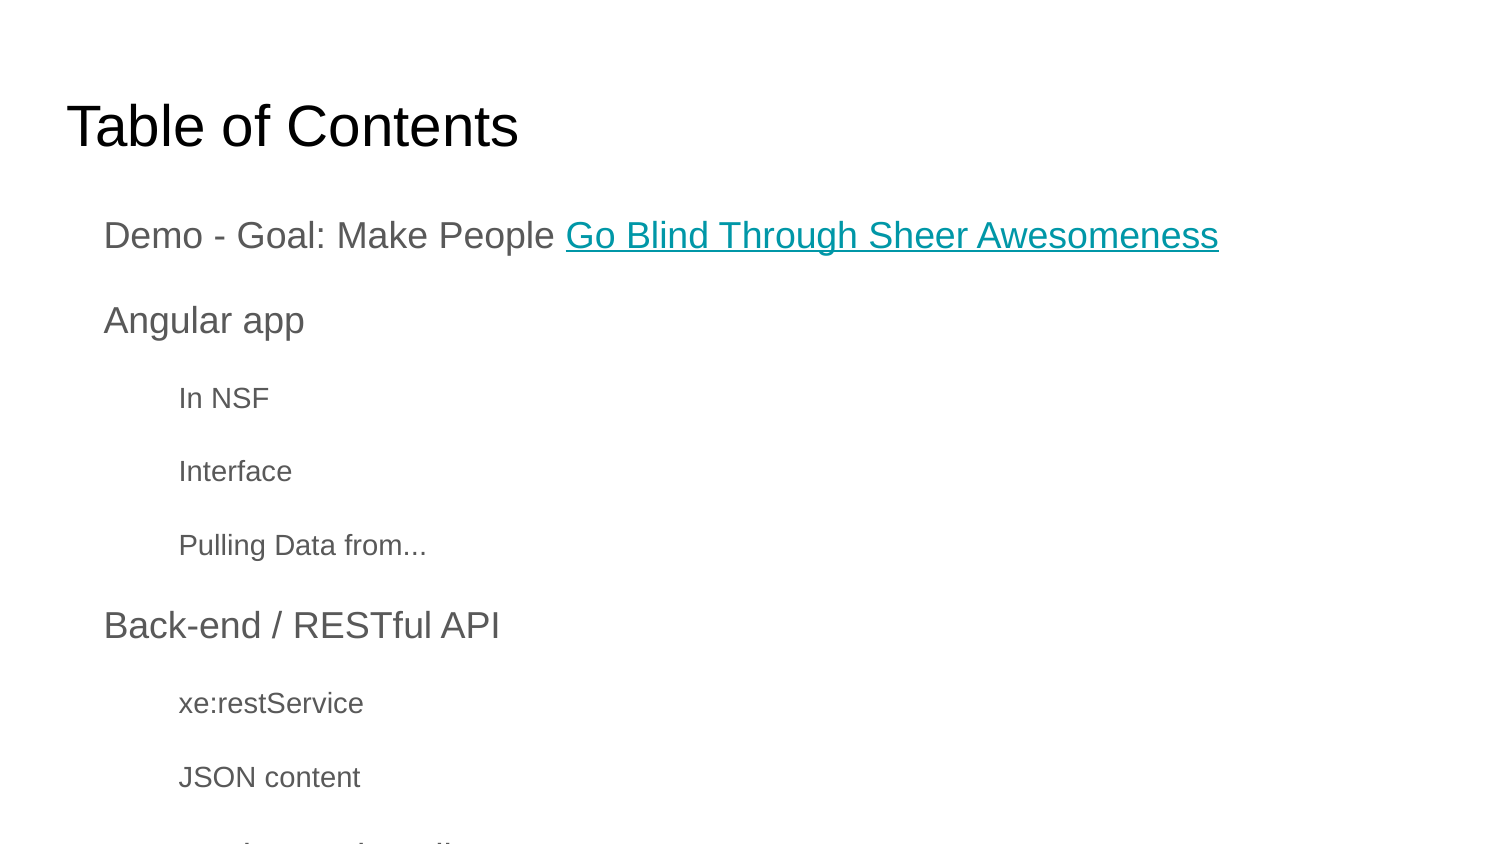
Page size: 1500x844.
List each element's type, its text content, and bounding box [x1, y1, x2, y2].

title Table of Contents [51, 72, 1449, 167]
list Demo - Goal: Make People Go Blind Through Sheer Awesomeness Angular app In NSF Interface Pulling Data from... Back-end / RESTful API xe:restService JSON content Automation and Tooling Scaffolding / Tooling Distributable vs Source Testing [51, 189, 1449, 750]
